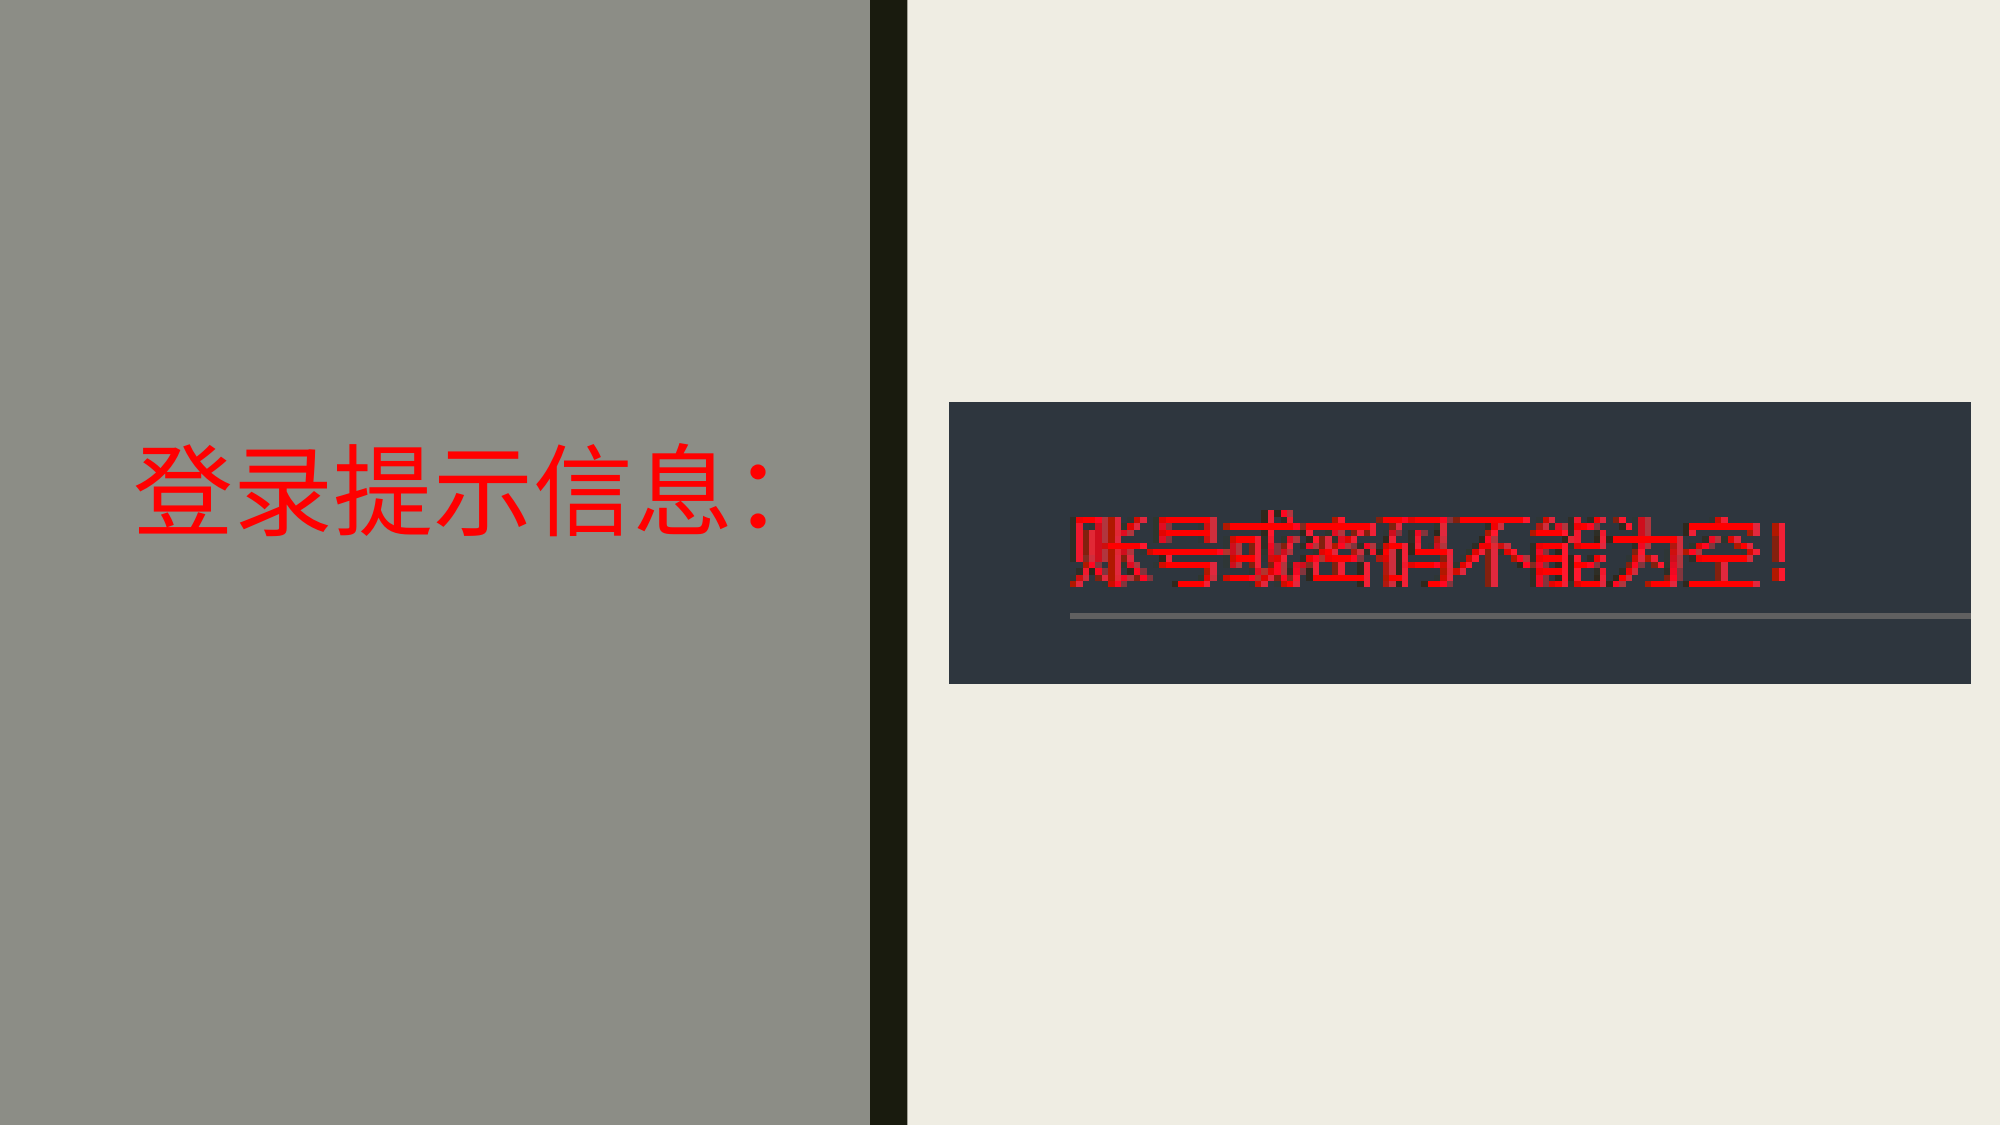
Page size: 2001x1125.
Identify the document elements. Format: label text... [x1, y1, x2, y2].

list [949, 402, 1971, 684]
title 登录提示信息： [118, 440, 820, 547]
